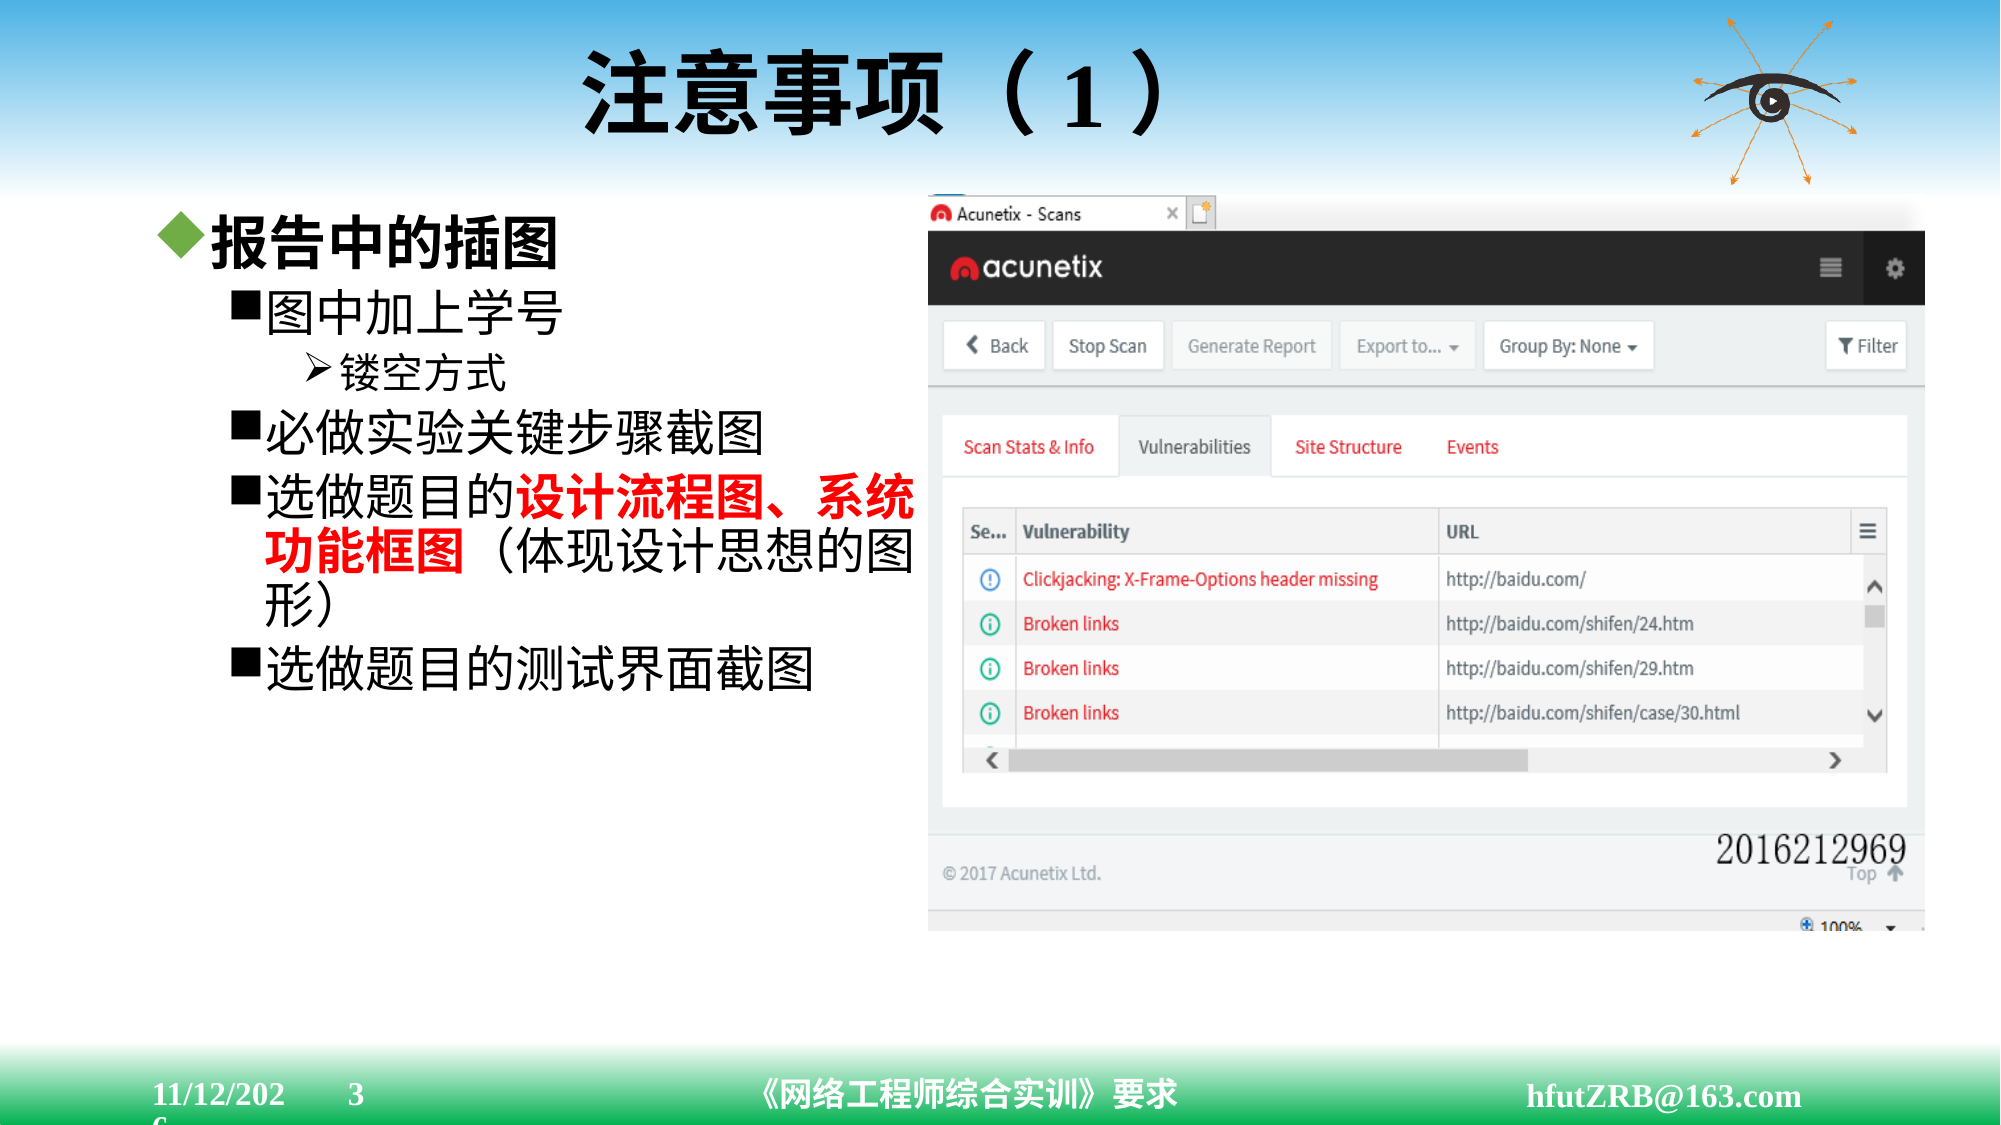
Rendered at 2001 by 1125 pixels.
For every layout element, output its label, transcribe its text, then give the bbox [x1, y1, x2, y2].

picture [1691, 18, 1857, 185]
title 注意事项（1） [137, 10, 1663, 185]
picture [928, 194, 1925, 931]
list 报告中的插图 图中加上学号 镂空方式 必做实验关键步骤截图 选做题目的设计流程图、系统功能框图（体现设计思想的图形） 选做题目的测试界面截图 [137, 207, 946, 1014]
